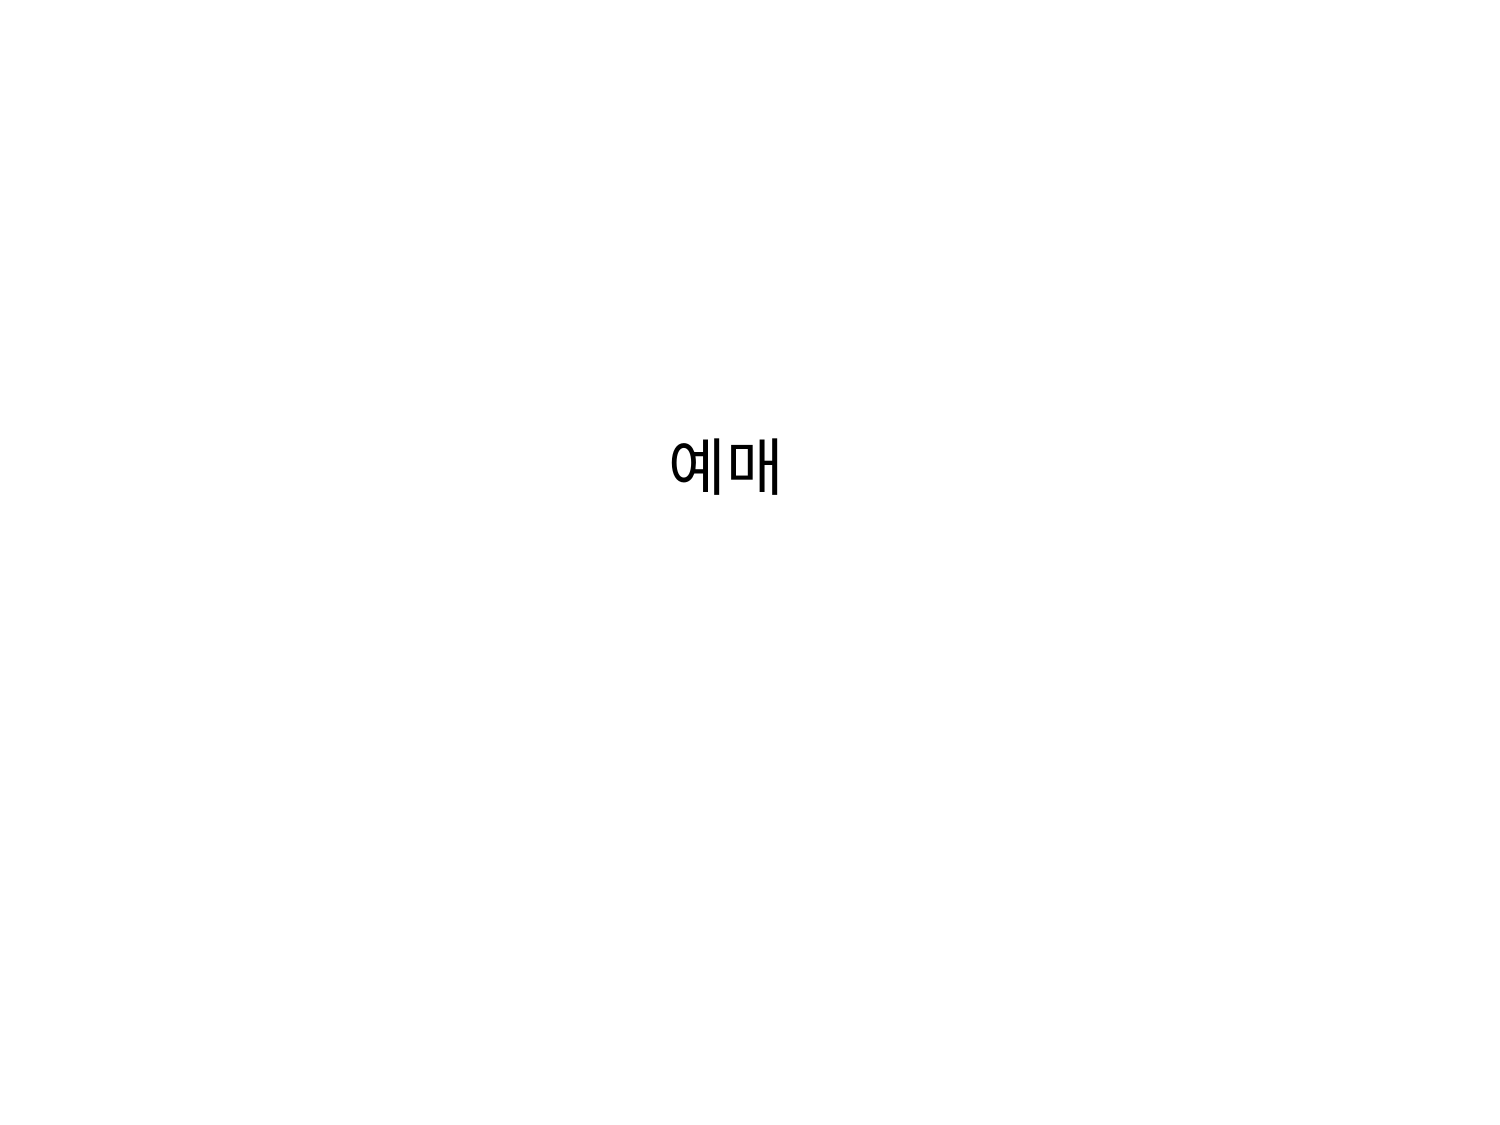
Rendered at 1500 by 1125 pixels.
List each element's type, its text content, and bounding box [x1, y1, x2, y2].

text_box 예매 [253, 420, 1199, 511]
